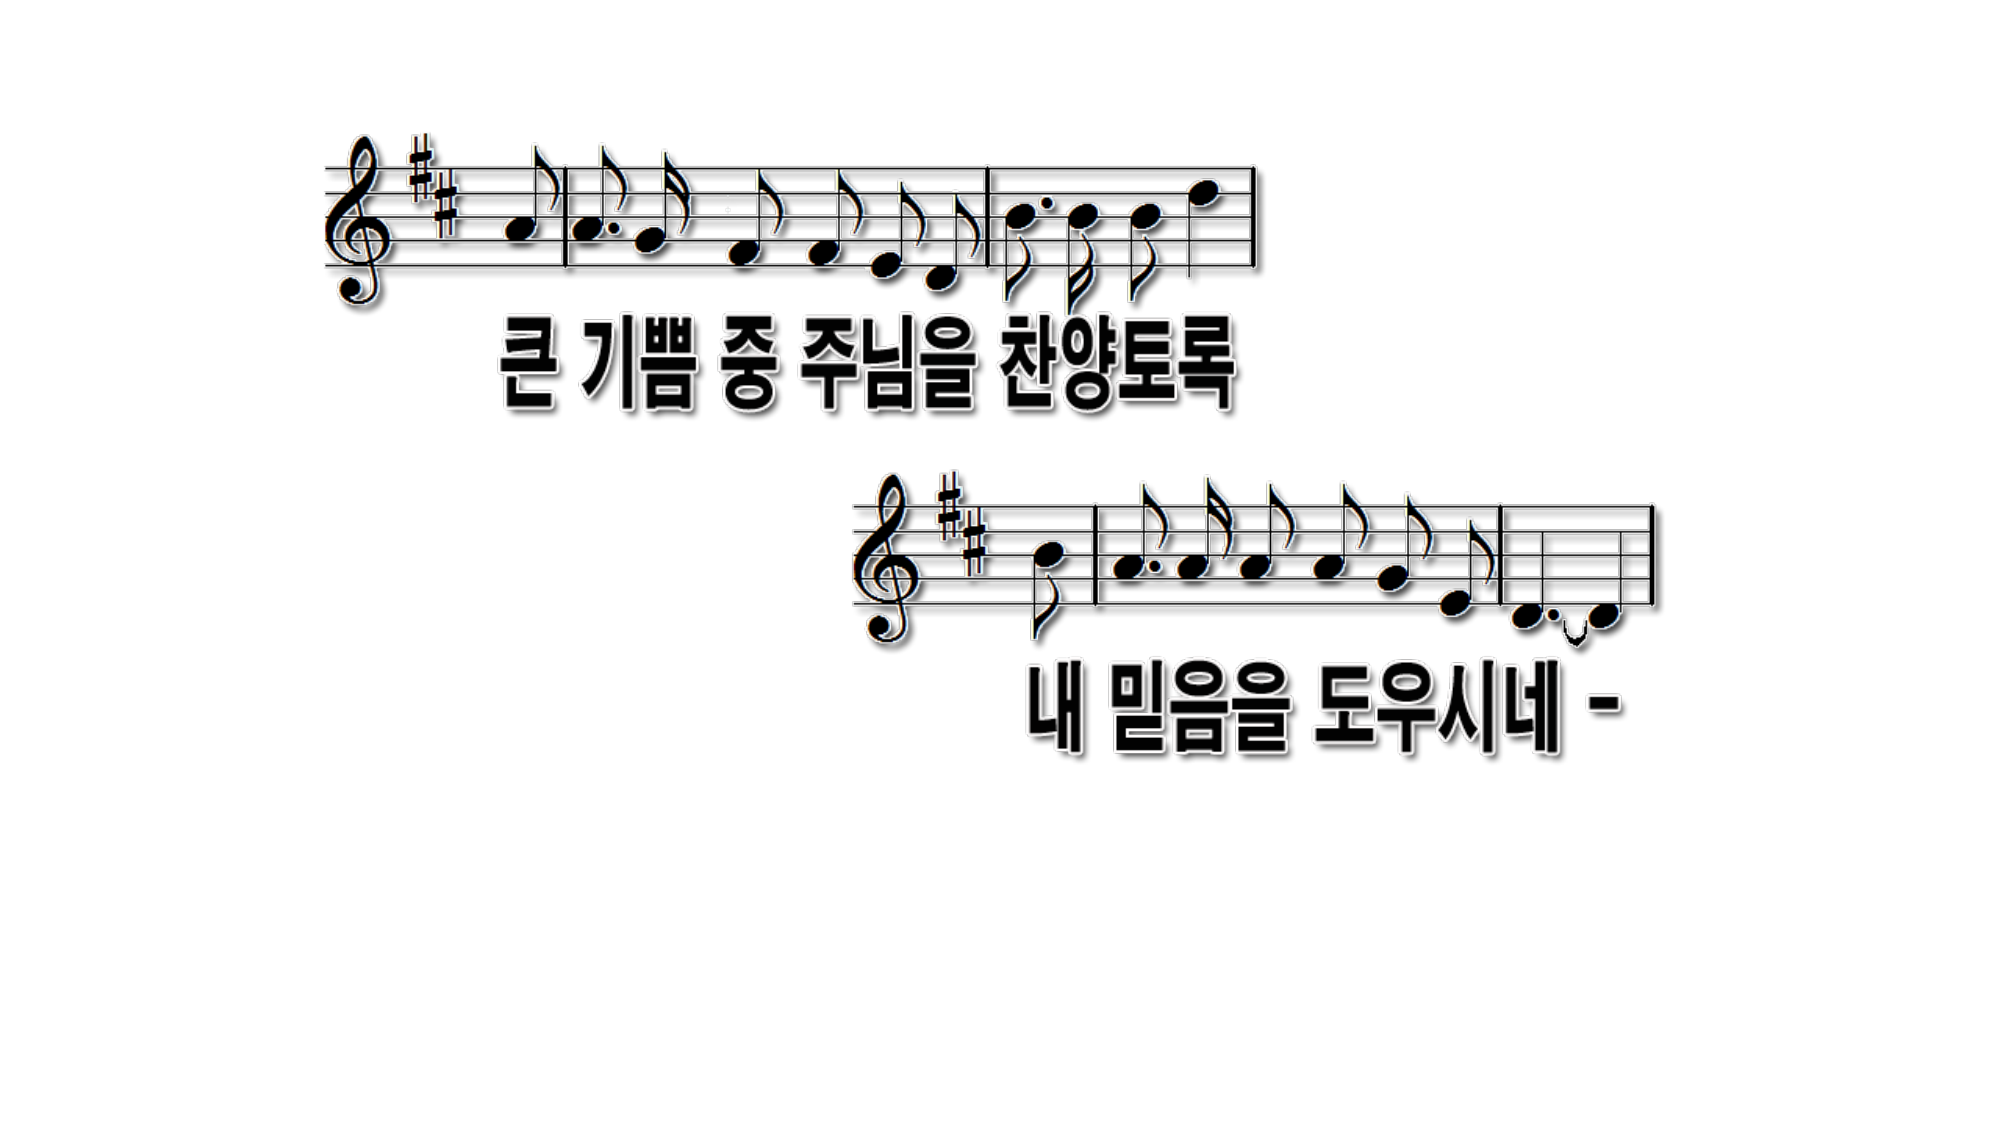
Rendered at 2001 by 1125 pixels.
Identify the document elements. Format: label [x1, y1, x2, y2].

picture [249, 0, 1750, 835]
